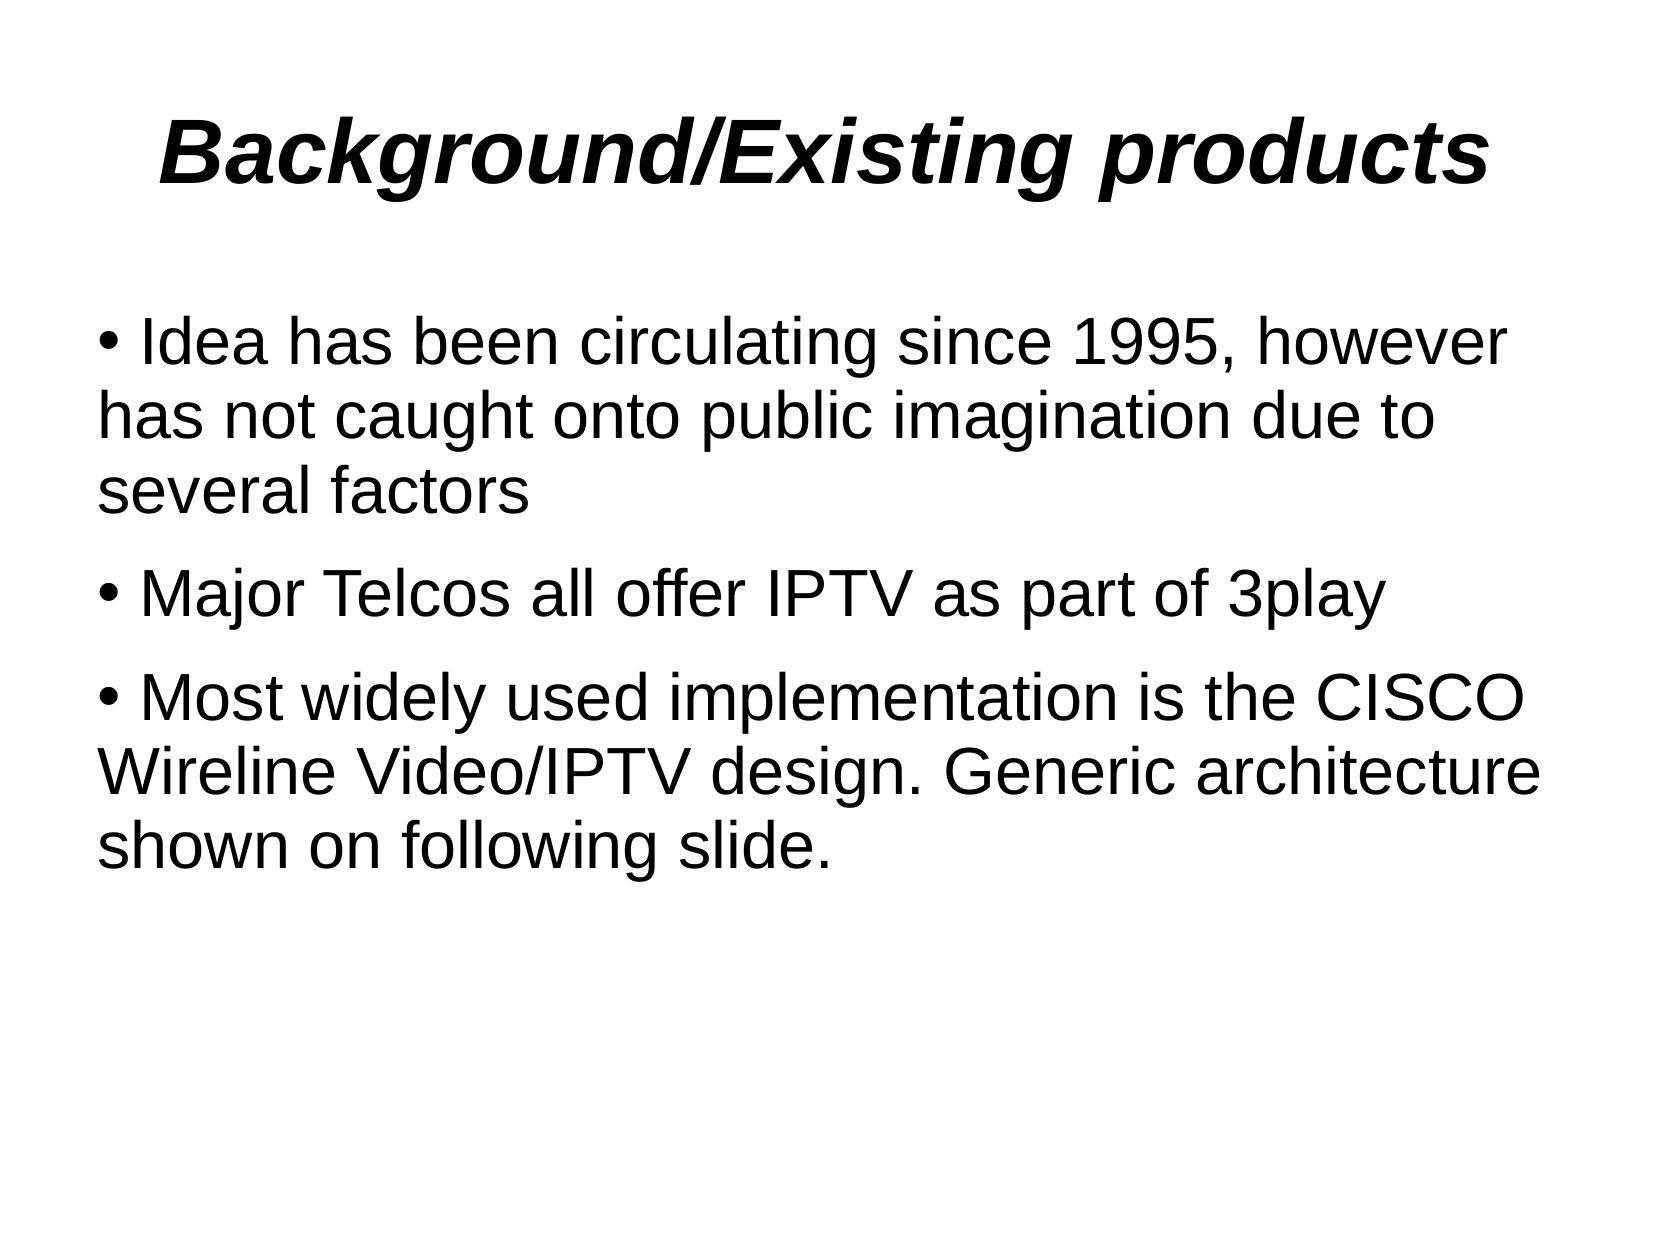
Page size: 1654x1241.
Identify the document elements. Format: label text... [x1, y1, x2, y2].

title Background/Existing products [82, 49, 1571, 257]
list Idea has been circulating since 1995, however has not caught onto public imagination due to several factors Major Telcos all offer IPTV as part of 3play Most widely used implementation is the CISCO Wireline Video/IPTV design. Generic architecture shown on following slide. [82, 290, 1571, 1109]
